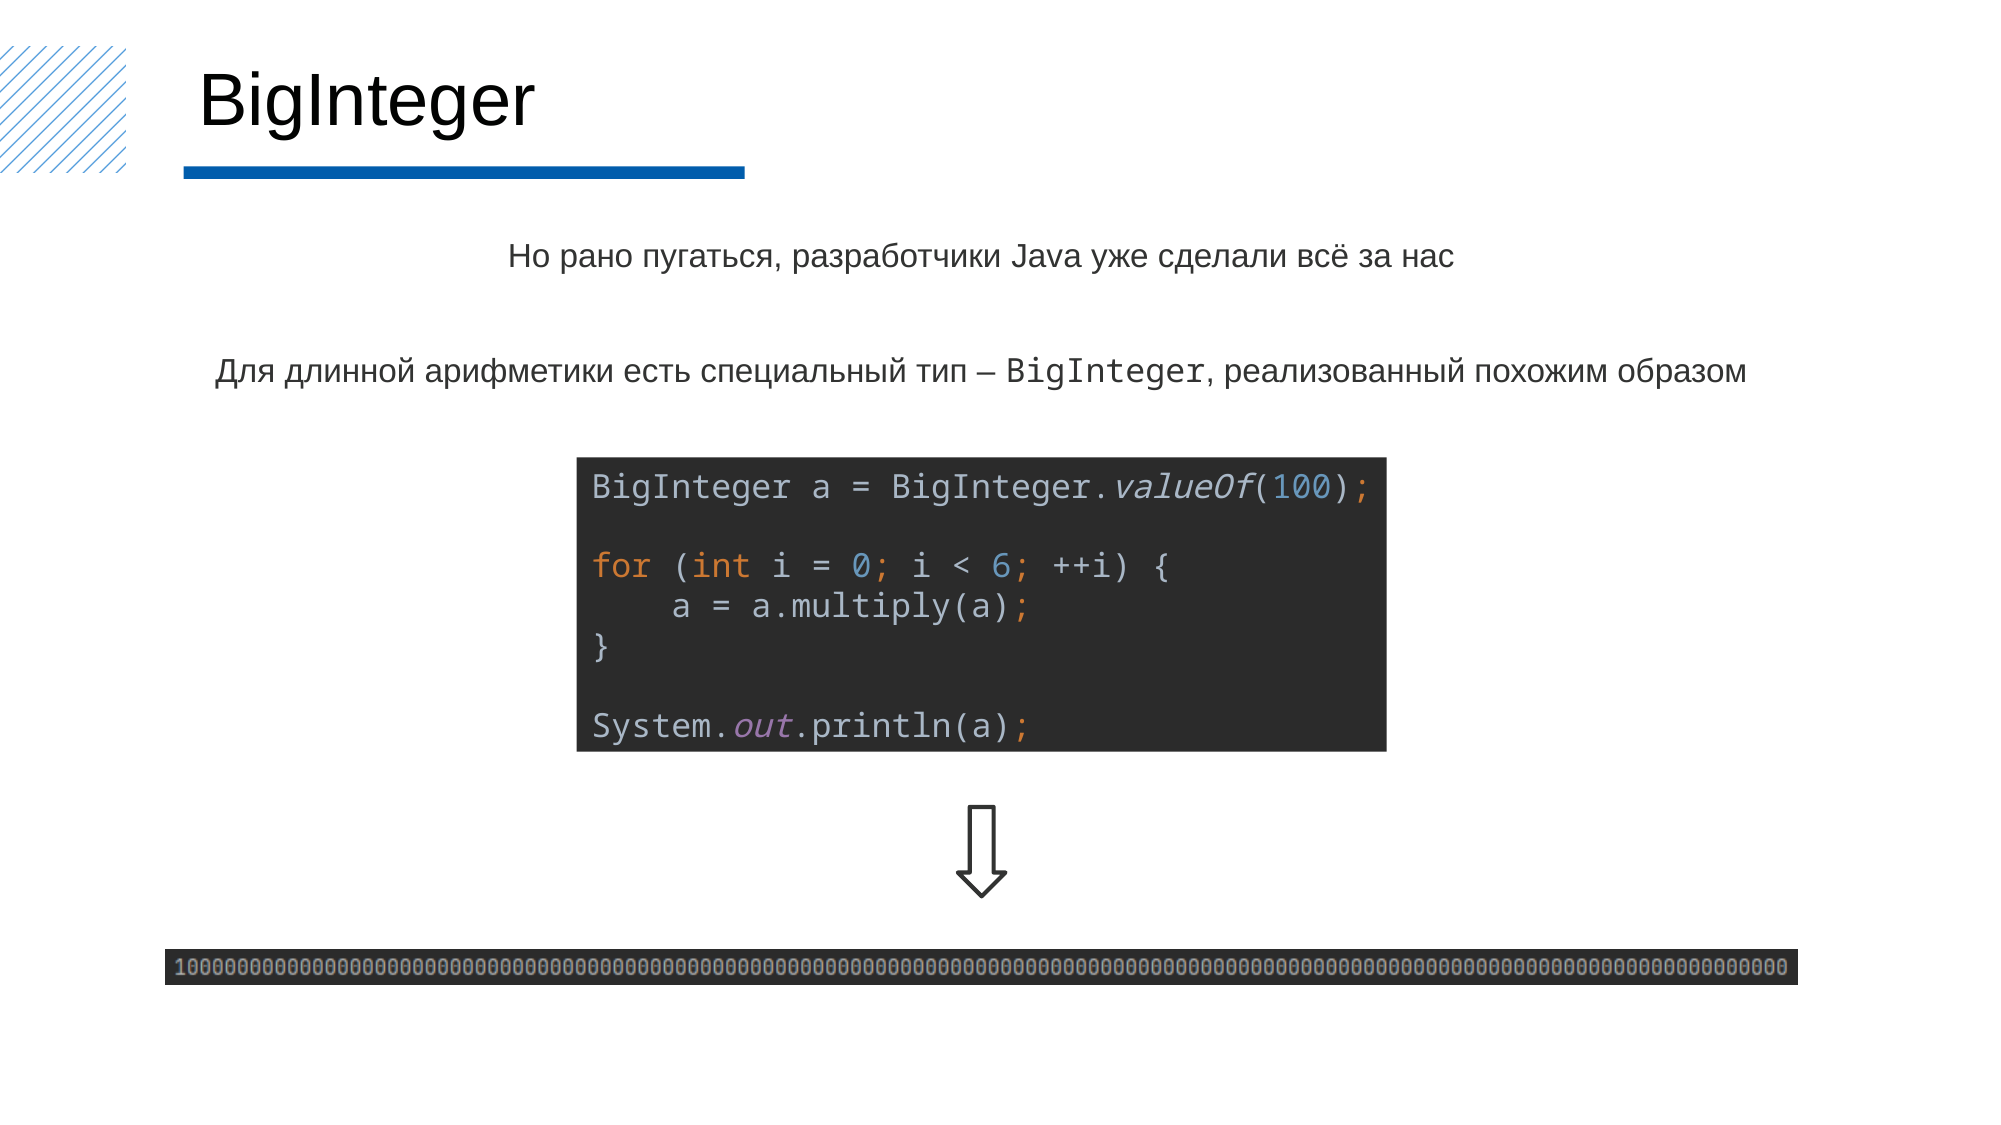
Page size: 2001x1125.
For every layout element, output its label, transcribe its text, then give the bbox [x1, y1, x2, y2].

text_box Для длинной арифметики есть специальный тип – BigInteger, реализованный похожим образом [183, 341, 1780, 397]
list BigInteger [183, 58, 1780, 149]
picture [0, 46, 126, 173]
picture [165, 949, 1798, 985]
text_box Но рано пугаться, разработчики Java уже сделали всё за нас [183, 226, 1780, 282]
text_box BigInteger a = BigInteger.valueOf(100); for (int i = 0; i < 6; ++i) { a = a.multiply(a); } System.out.println(a); [576, 457, 1387, 752]
text_box [955, 804, 1008, 899]
